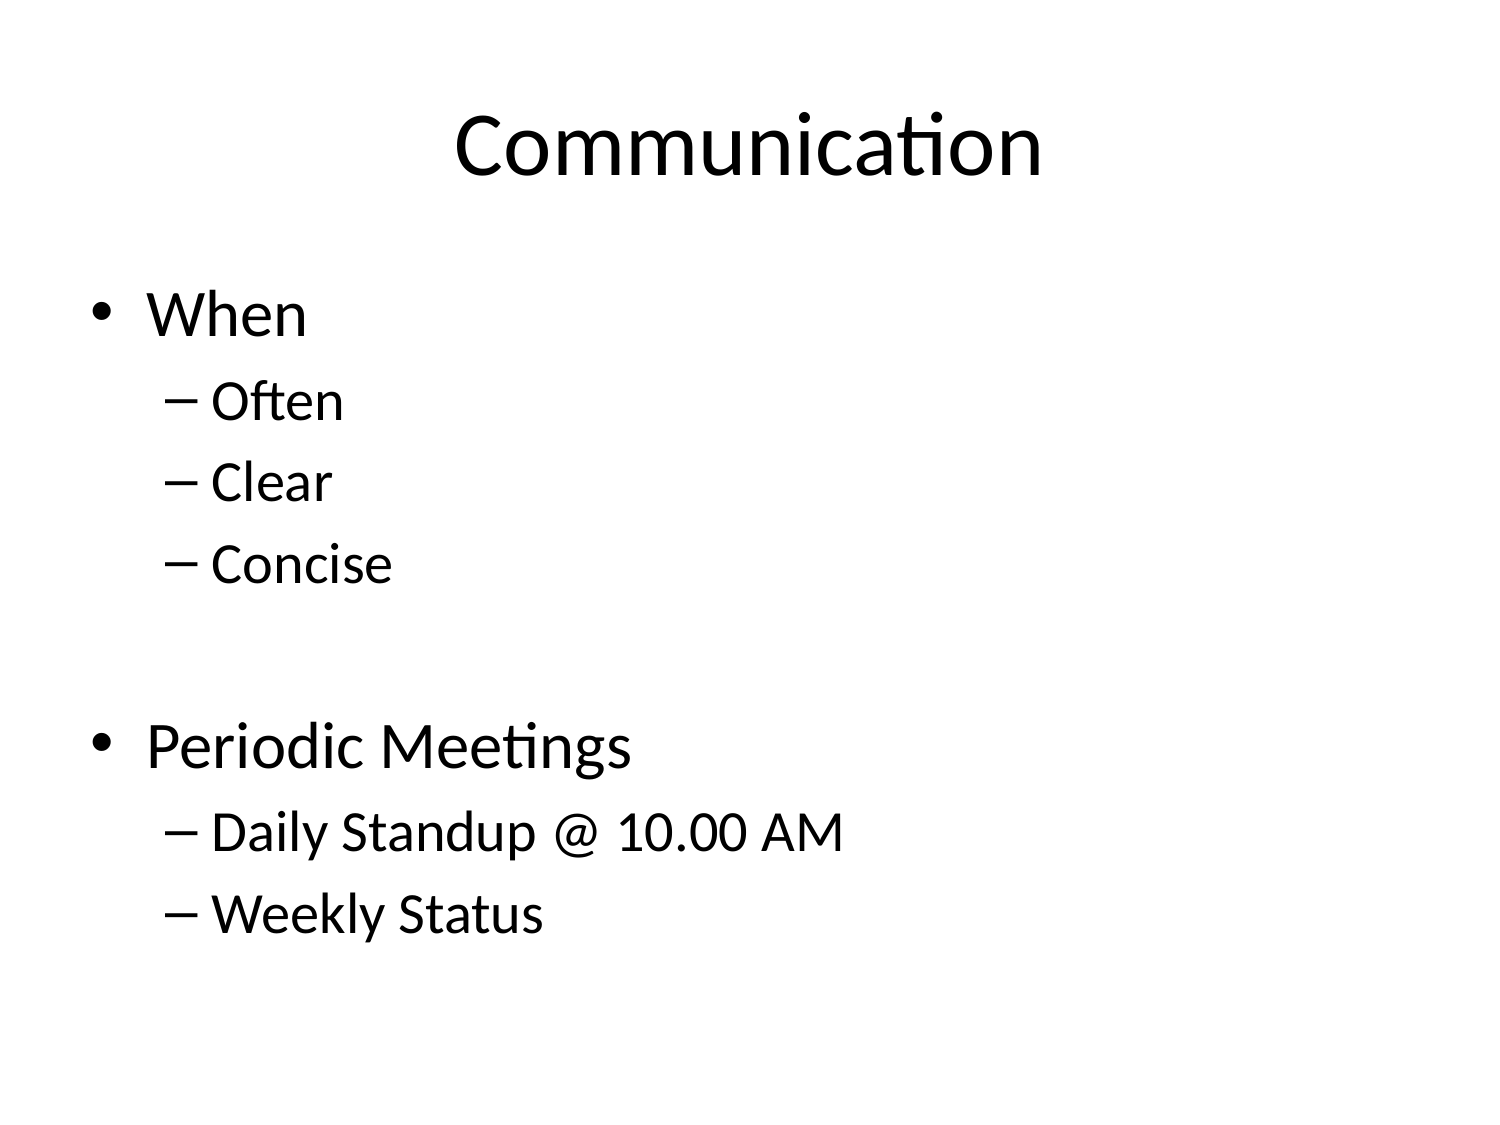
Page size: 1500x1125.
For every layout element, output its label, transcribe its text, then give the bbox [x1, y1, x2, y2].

list When Often Clear Concise Periodic Meetings Daily Standup @ 10.00 AM Weekly Status [75, 262, 1425, 1005]
title Communication [75, 45, 1425, 233]
